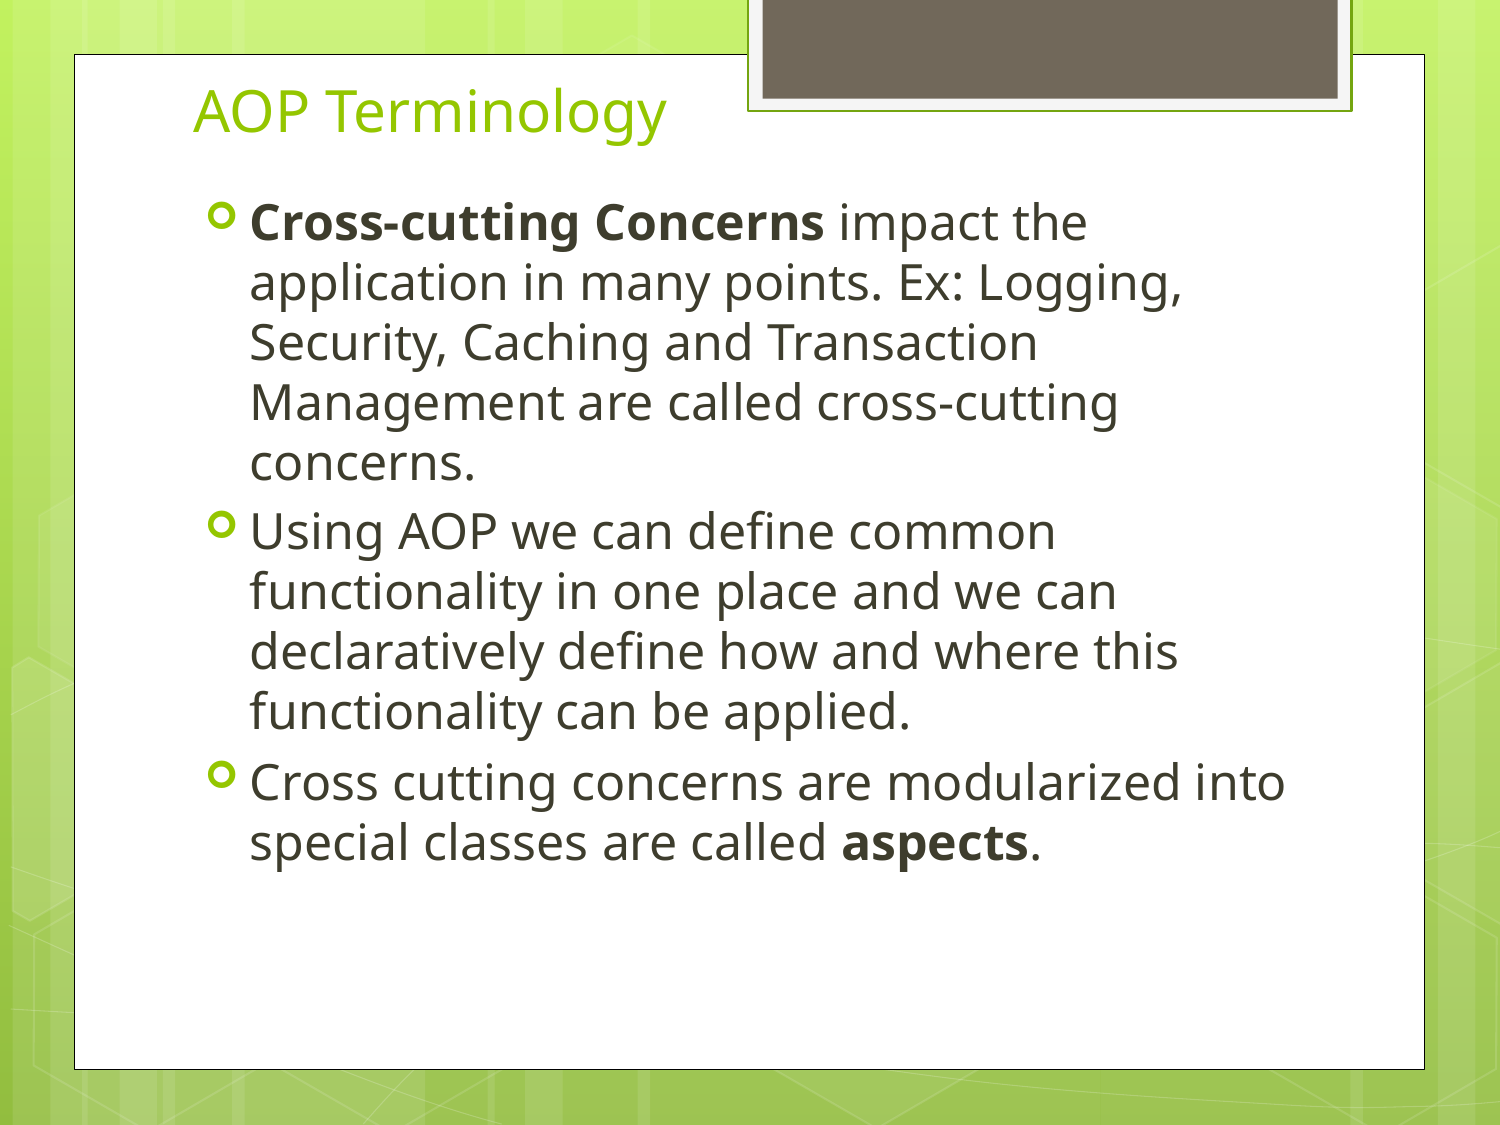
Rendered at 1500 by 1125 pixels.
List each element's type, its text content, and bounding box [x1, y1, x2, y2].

list Cross-cutting Concerns impact the application in many points. Ex: Logging, Security, Caching and Transaction Management are called cross-cutting concerns. Using AOP we can define common functionality in one place and we can declaratively define how and where this functionality can be applied. Cross cutting concerns are modularized into special classes are called aspects. [178, 182, 1372, 1005]
title AOP Terminology [178, 45, 1243, 153]
